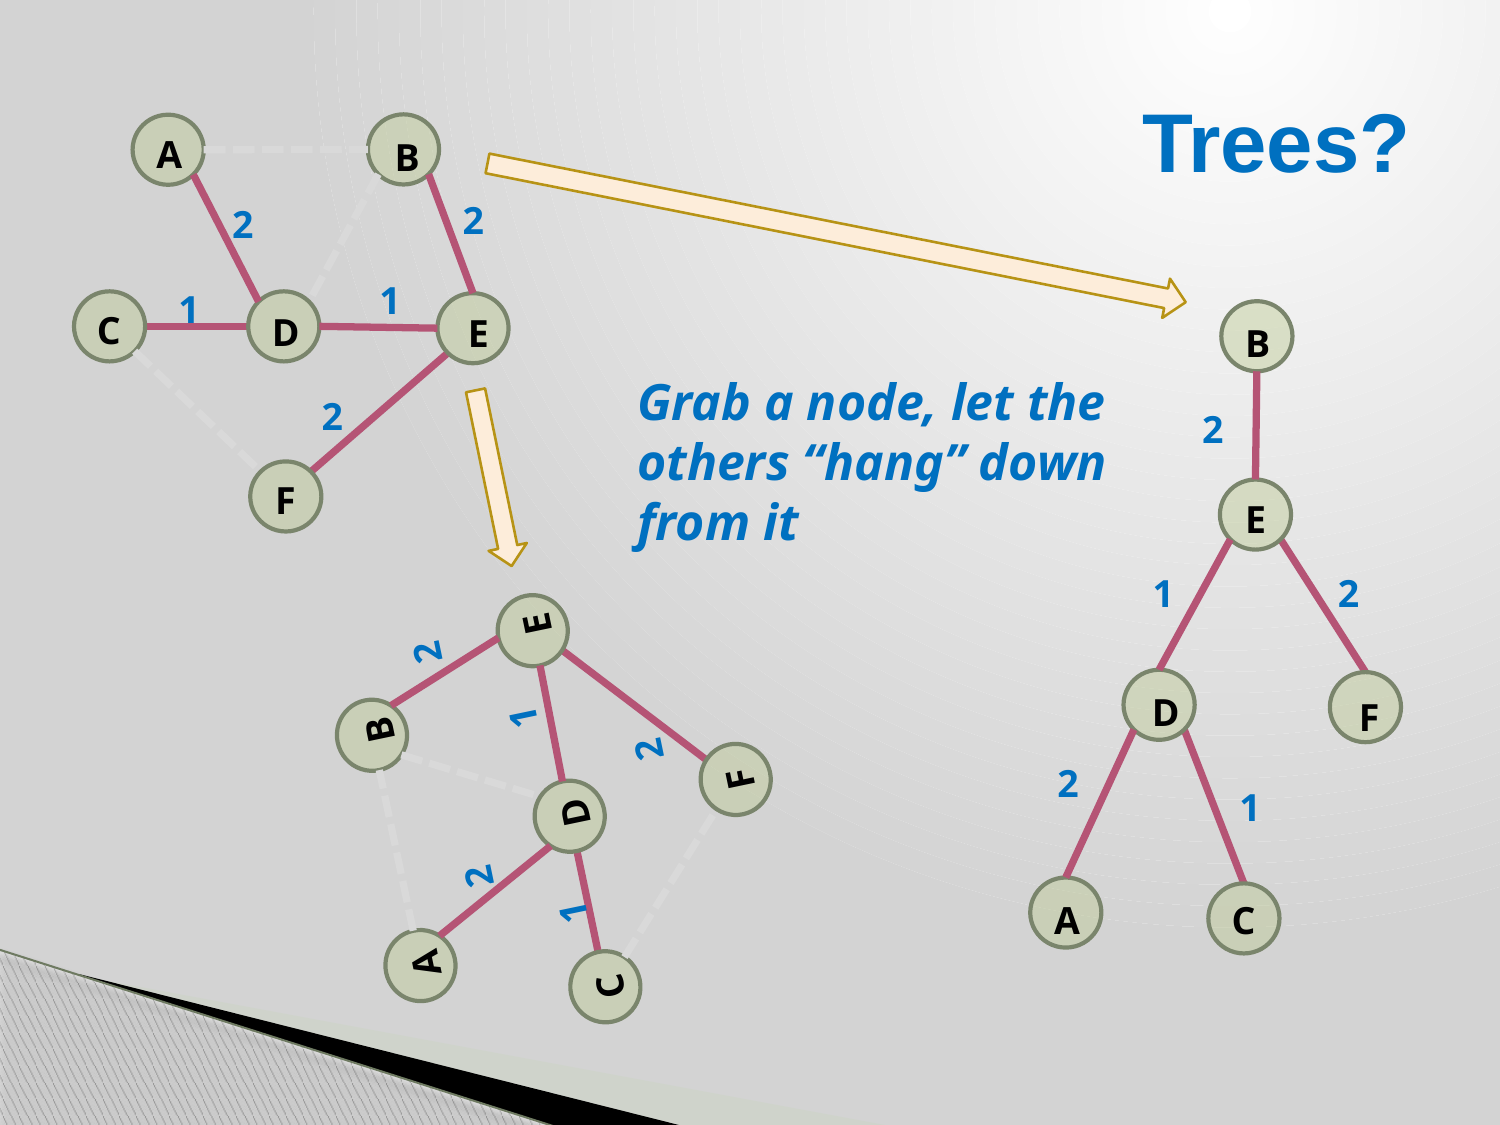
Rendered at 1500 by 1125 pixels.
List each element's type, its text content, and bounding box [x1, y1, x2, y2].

text_box Grab a node, let the others “hang” down from it [622, 363, 1024, 558]
text_box [516, 154, 1190, 300]
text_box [346, 600, 783, 1018]
text_box [484, 516, 532, 571]
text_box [1029, 300, 1407, 954]
title Trees? [75, 45, 1425, 233]
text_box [73, 114, 510, 532]
